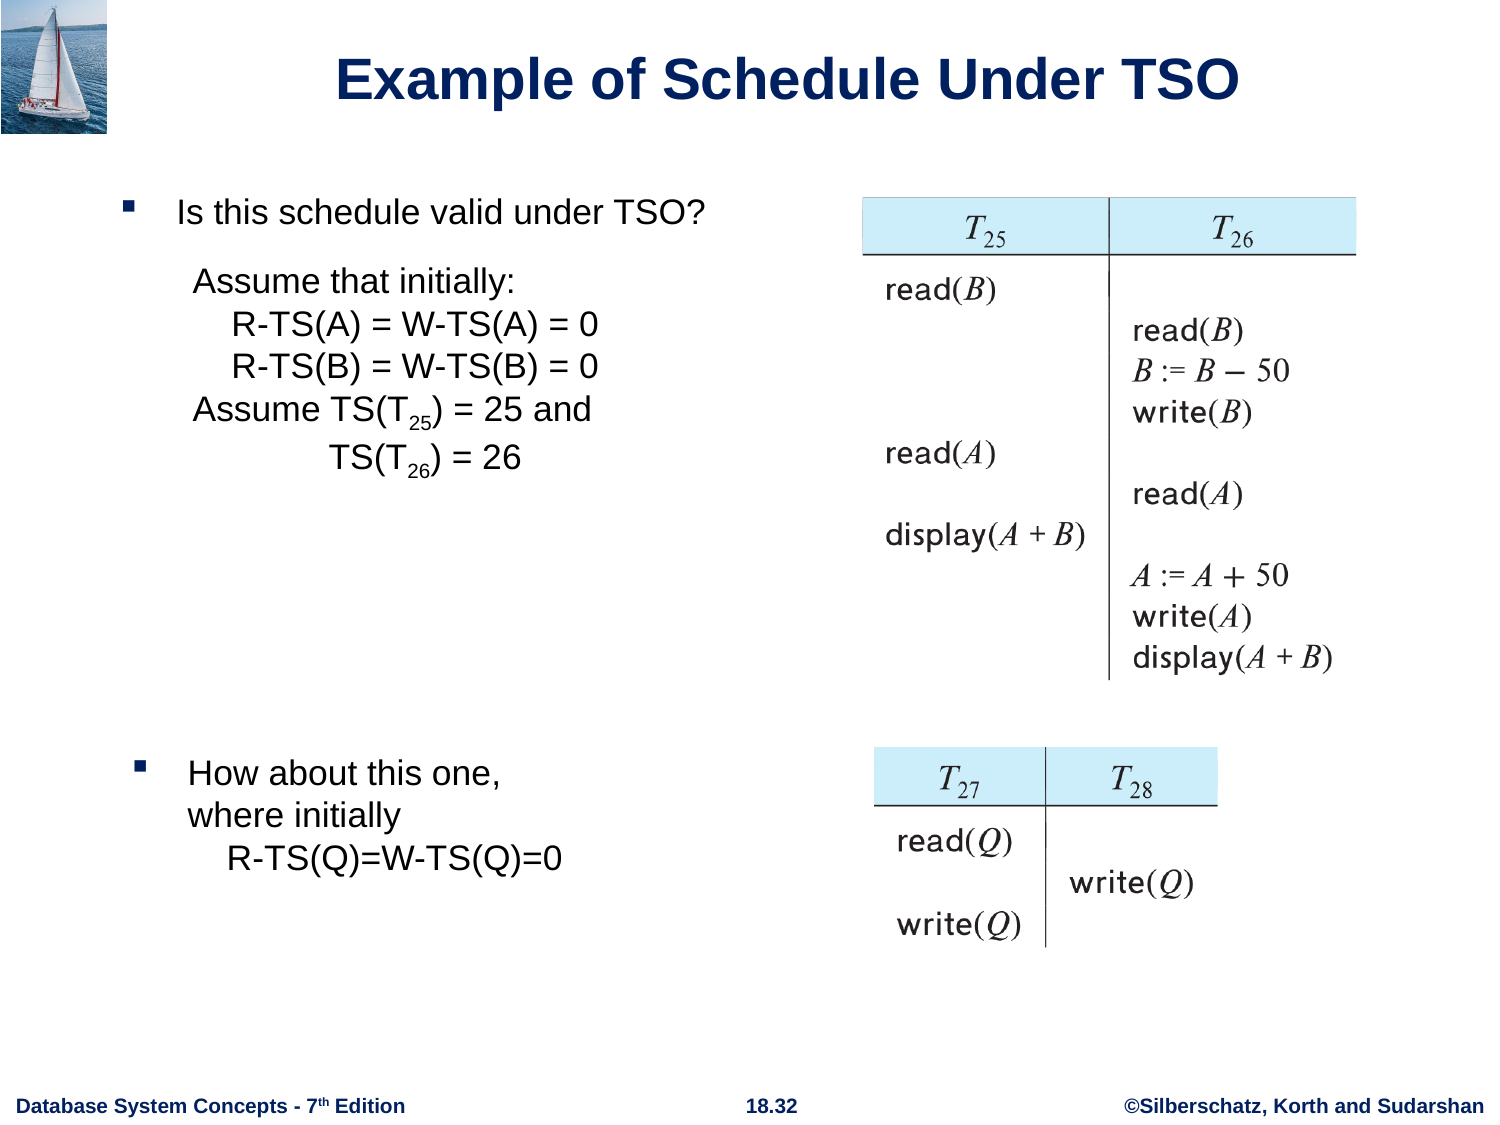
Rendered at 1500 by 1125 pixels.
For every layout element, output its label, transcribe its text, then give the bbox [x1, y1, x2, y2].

picture [838, 148, 1384, 714]
title Example of Schedule Under TSO [125, 18, 1452, 120]
text_box Is this schedule valid under TSO? [104, 182, 789, 286]
picture [852, 720, 1241, 996]
picture [1, 0, 107, 134]
text_box Assume that initially: R-TS(A) = W-TS(A) = 0 R-TS(B) = W-TS(B) = 0 Assume TS(T25) = 25 and TS(T26) = 26 [177, 286, 717, 490]
list How about this one, where initially R-TS(Q)=W-TS(Q)=0 [116, 742, 644, 921]
